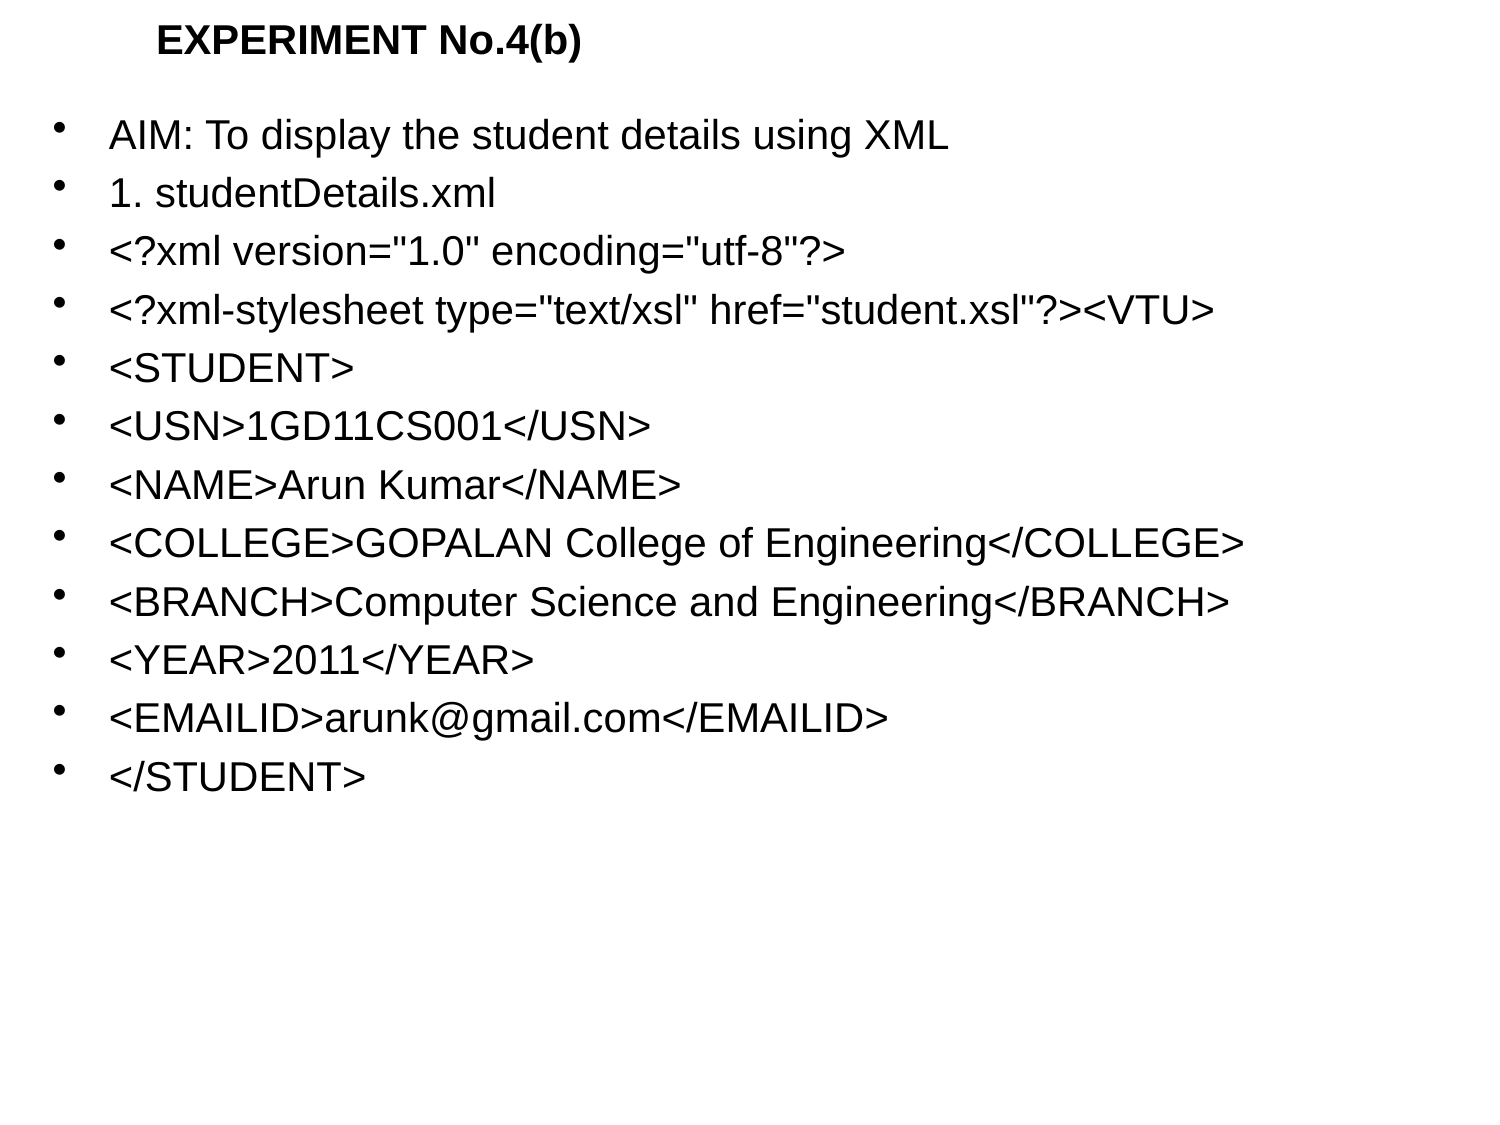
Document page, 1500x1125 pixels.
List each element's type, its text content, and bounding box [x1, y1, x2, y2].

list AIM: To display the student details using XML 1. studentDetails.xml <?xml version="1.0" encoding="utf-8"?> <?xml-stylesheet type="text/xsl" href="student.xsl"?><VTU> <STUDENT> <USN>1GD11CS001</USN> <NAME>Arun Kumar</NAME> <COLLEGE>GOPALAN College of Engineering</COLLEGE> <BRANCH>Computer Science and Engineering</BRANCH> <YEAR>2011</YEAR> <EMAILID>arunk@gmail.com</EMAILID> </STUDENT> [37, 99, 1463, 1088]
title EXPERIMENT No.4(b) [0, 0, 751, 76]
